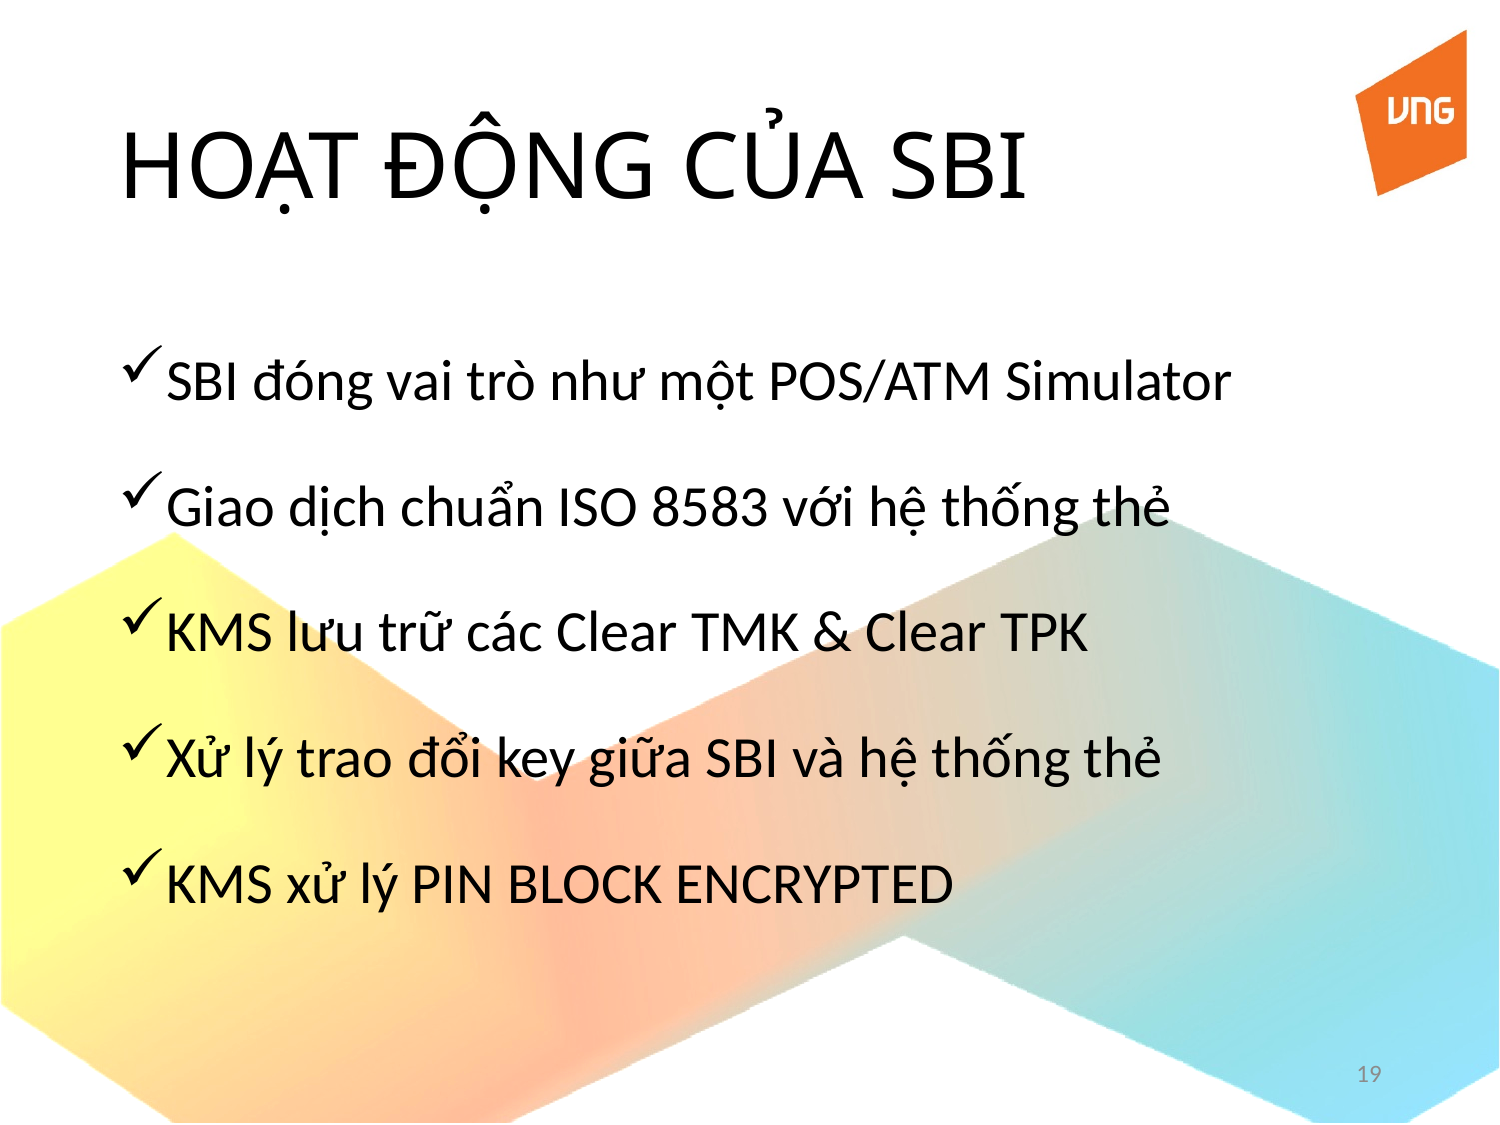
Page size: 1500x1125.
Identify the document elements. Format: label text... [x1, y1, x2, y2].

list SBI đóng vai trò như một POS/ATM Simulator Giao dịch chuẩn ISO 8583 với hệ thống thẻ KMS lưu trữ các Clear TMK & Clear TPK Xử lý trao đổi key giữa SBI và hệ thống thẻ KMS xử lý PIN BLOCK ENCRYPTED [103, 299, 1397, 1014]
picture [1321, 0, 1500, 232]
picture [0, 498, 1500, 1123]
title HOẠT ĐỘNG CỦA SBI [103, 59, 1397, 278]
slide_number 19 [1059, 1042, 1397, 1103]
